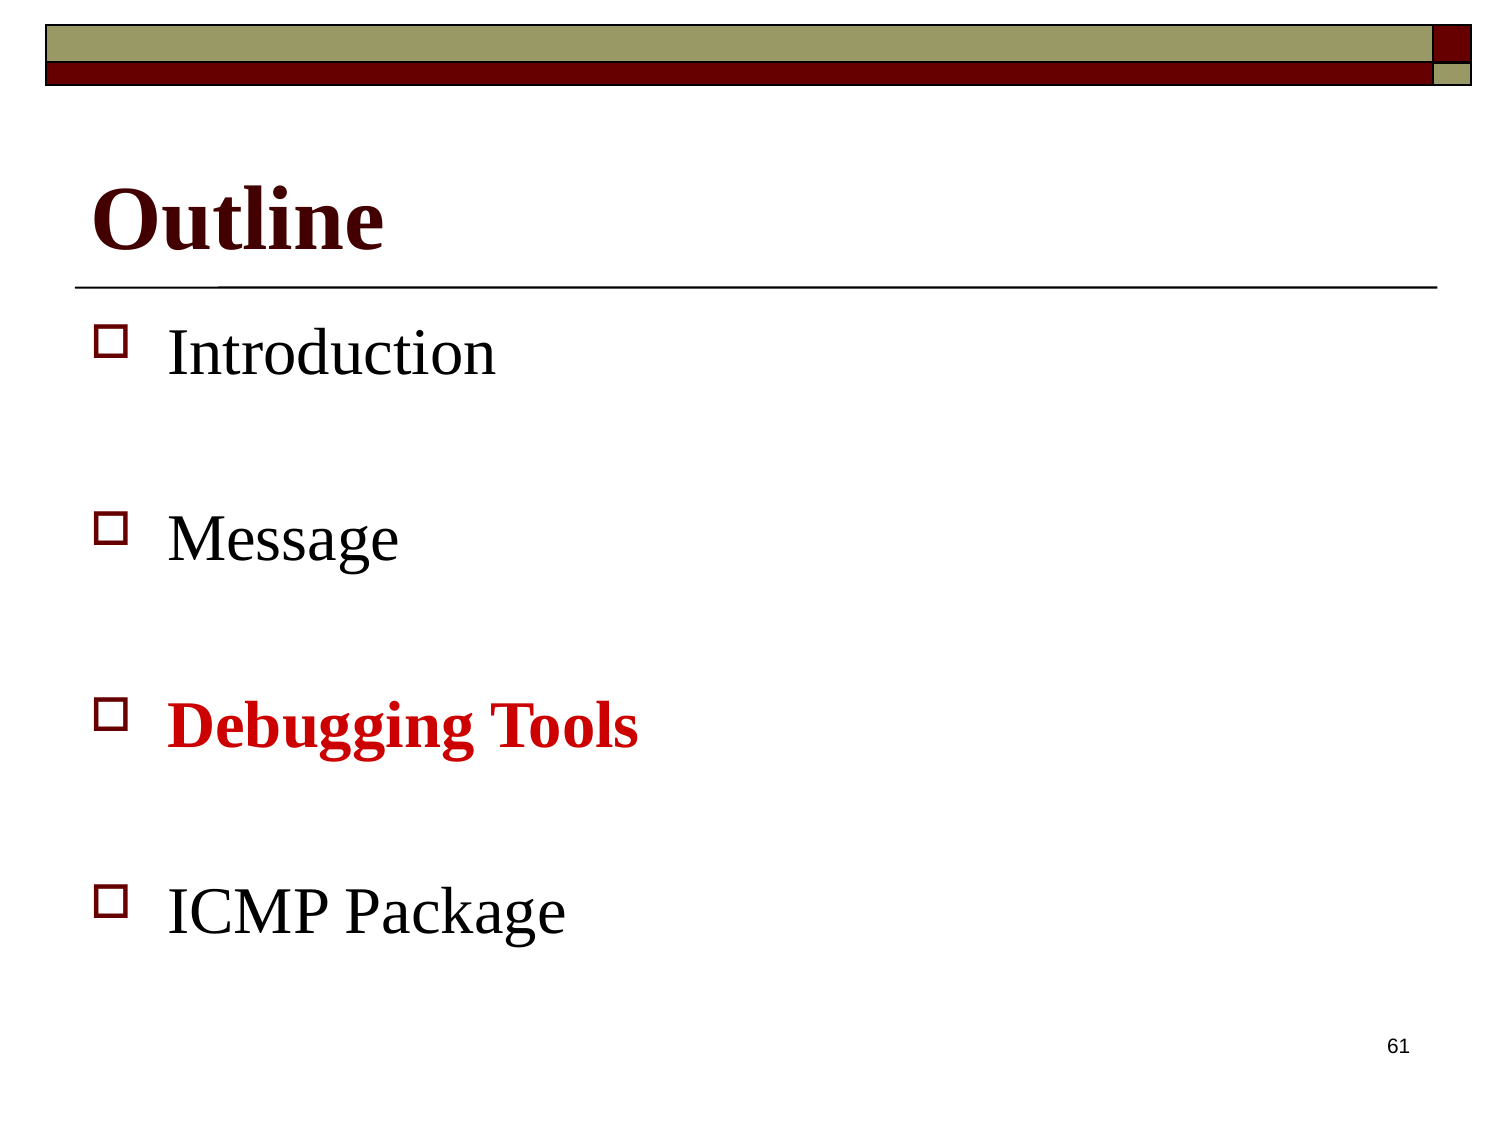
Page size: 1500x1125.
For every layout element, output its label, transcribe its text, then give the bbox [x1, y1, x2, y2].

list Introduction Message Debugging Tools ICMP Package [74, 299, 1426, 1006]
title Outline [74, 87, 1426, 276]
slide_number 61 [1112, 1024, 1426, 1101]
